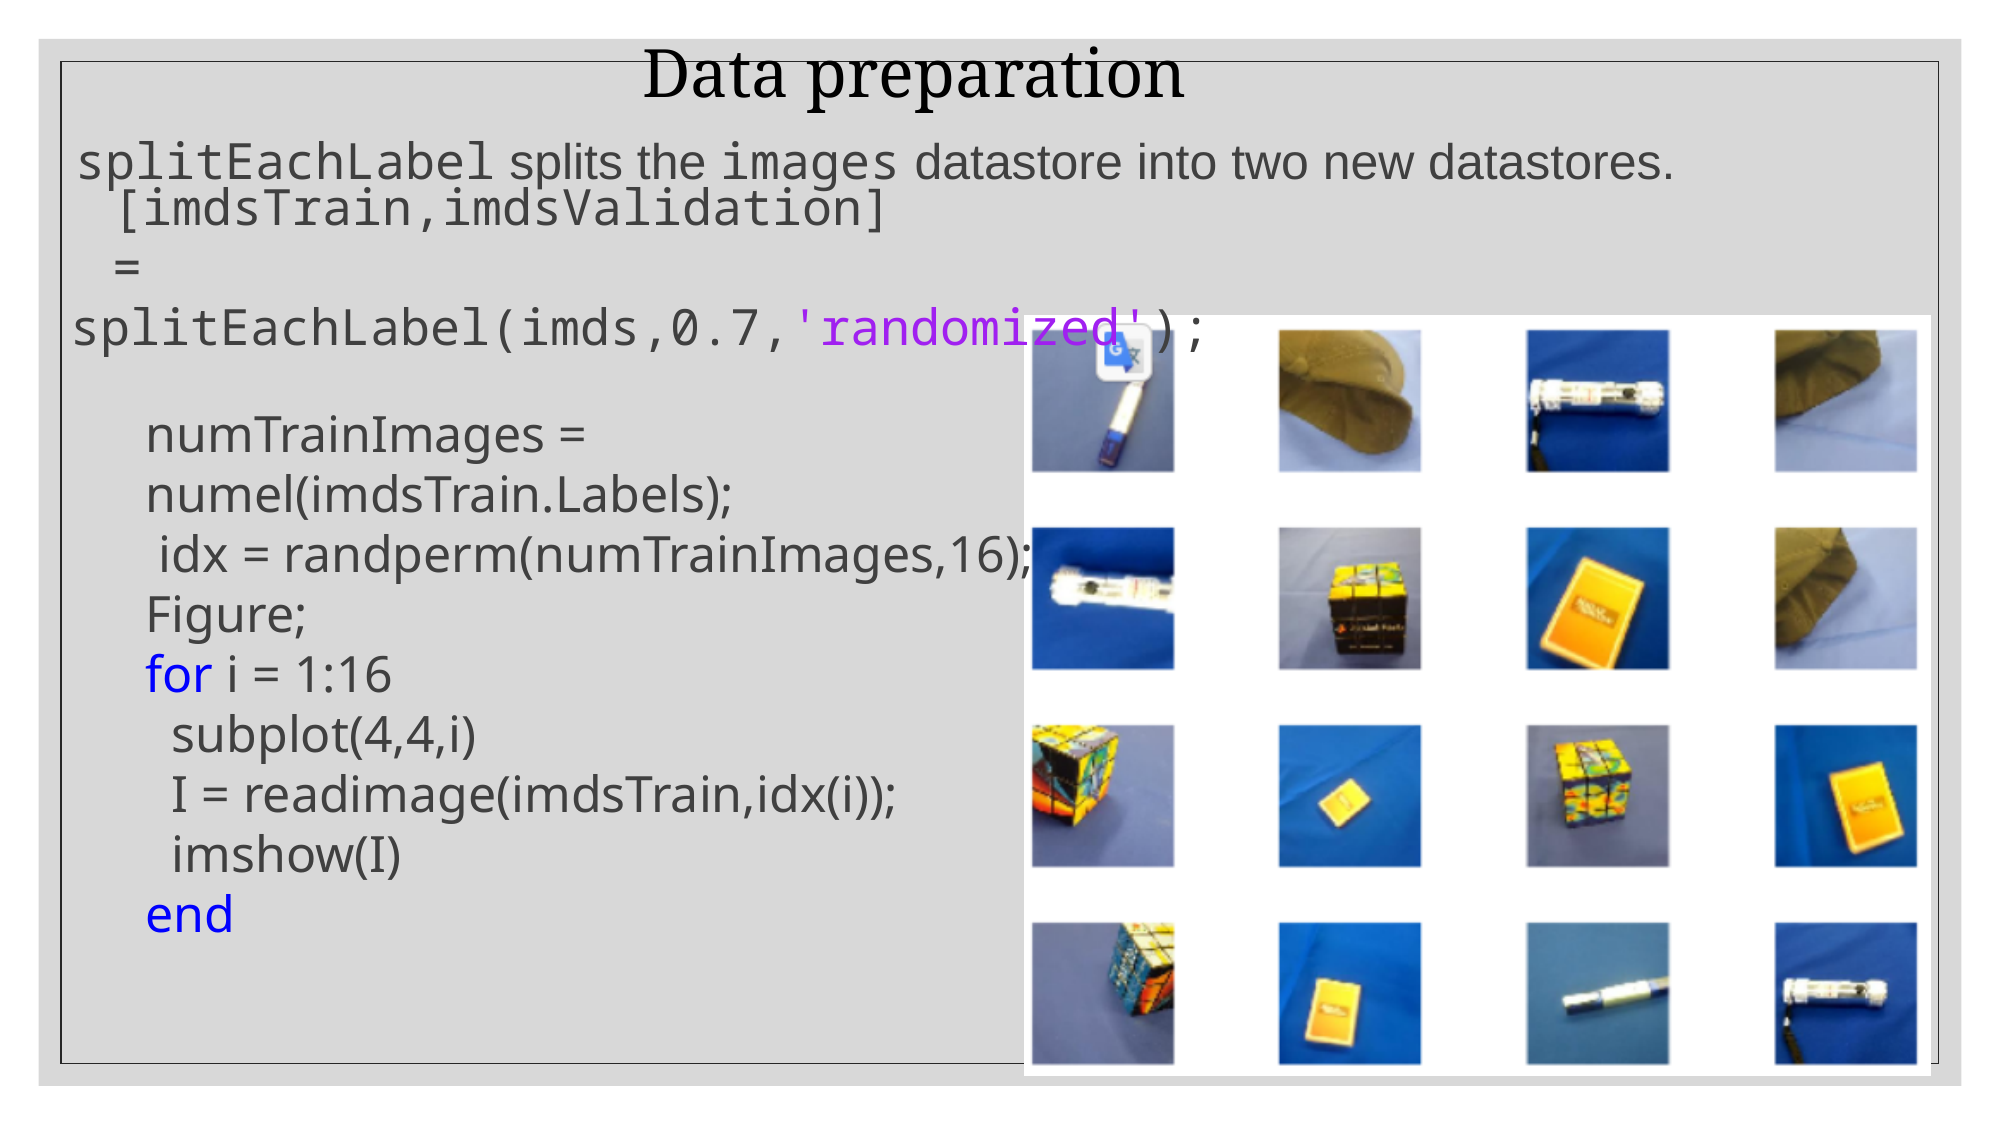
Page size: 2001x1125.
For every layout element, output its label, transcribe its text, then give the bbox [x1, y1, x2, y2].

text_box Data preparation [627, 23, 1202, 119]
text_box numTrainImages = numel(imdsTrain.Labels); idx = randperm(numTrainImages,16); Figure; for i = 1:16 subplot(4,4,i) I = readimage(imdsTrain,idx(i)); imshow(I) end [145, 402, 1018, 942]
text_box splitEachLabel splits the images datastore into two new datastores. [60, 121, 1705, 197]
text_box [imdsTrain,imdsValidation] = splitEachLabel(imds,0.7,'randomized'); [55, 197, 1299, 371]
picture [1024, 315, 1931, 1076]
